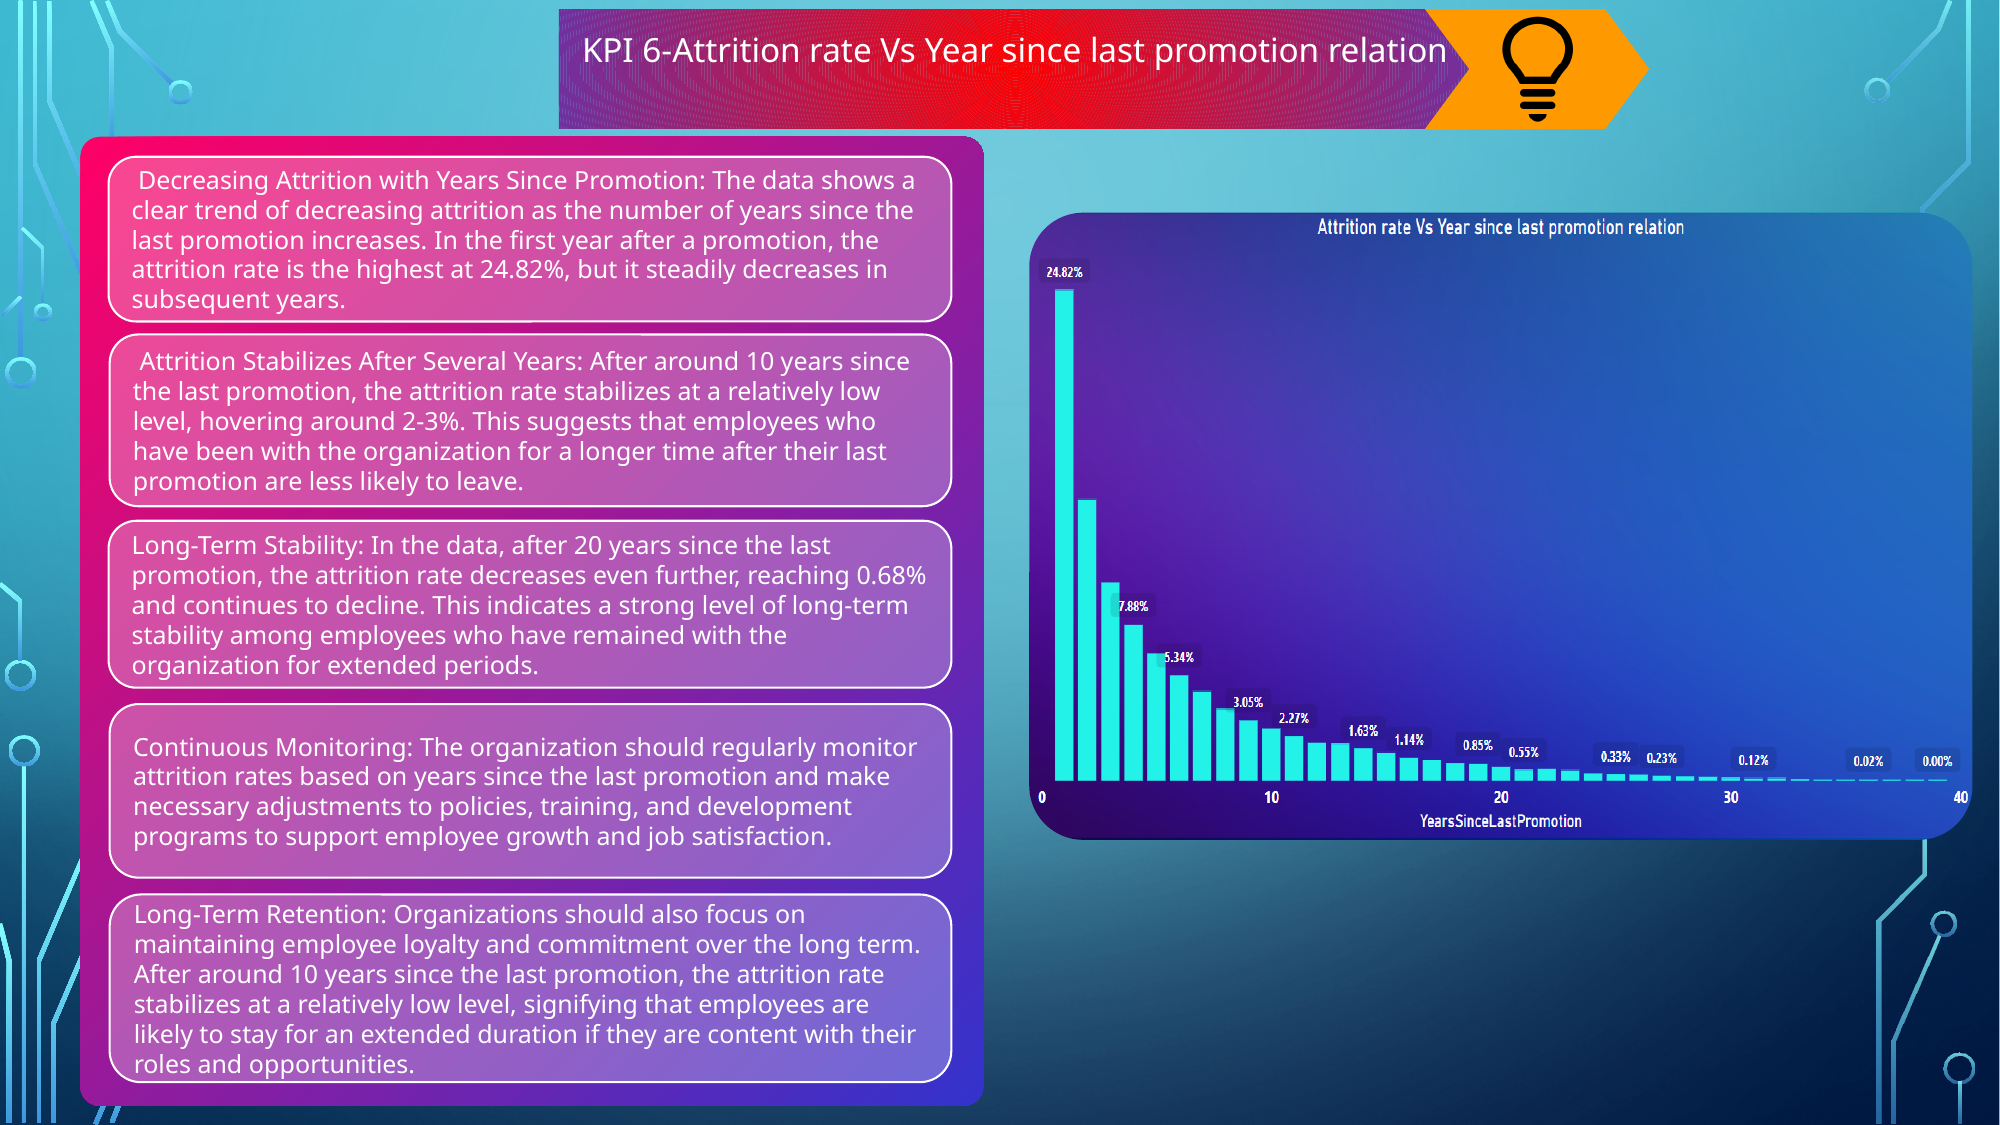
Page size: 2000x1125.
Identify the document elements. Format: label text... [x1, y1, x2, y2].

text_box Long-Term Stability: In the data, after 20 years since the last promotion, the attrition rate decreases even further, reaching 0.68% and continues to decline. This indicates a strong level of long-term stability among employees who have remained with the organization for extended periods. [108, 520, 952, 688]
picture [1471, 8, 1603, 130]
text_box [80, 136, 984, 1106]
text_box Continuous Monitoring: The organization should regularly monitor attrition rates based on years since the last promotion and make necessary adjustments to policies, training, and development programs to support employee growth and job satisfaction. [109, 704, 952, 878]
text_box Attrition Stabilizes After Several Years: After around 10 years since the last promotion, the attrition rate stabilizes at a relatively low level, hovering around 2-3%. This suggests that employees who have been with the organization for a longer time after their last promotion are less likely to leave. [109, 334, 952, 507]
text_box Long-Term Retention: Organizations should also focus on maintaining employee loyalty and commitment over the long term. After around 10 years since the last promotion, the attrition rate stabilizes at a relatively low level, signifying that employees are likely to stay for an extended duration if they are content with their roles and opportunities. [109, 894, 952, 1083]
text_box [1423, 7, 1651, 131]
text_box Decreasing Attrition with Years Since Promotion: The data shows a clear trend of decreasing attrition as the number of years since the last promotion increases. In the first year after a promotion, the attrition rate is the highest at 24.82%, but it steadily decreases in subsequent years. [108, 156, 952, 322]
picture [1029, 212, 1973, 841]
text_box KPI 6-Attrition rate Vs Year since last promotion relation [558, 8, 1466, 130]
